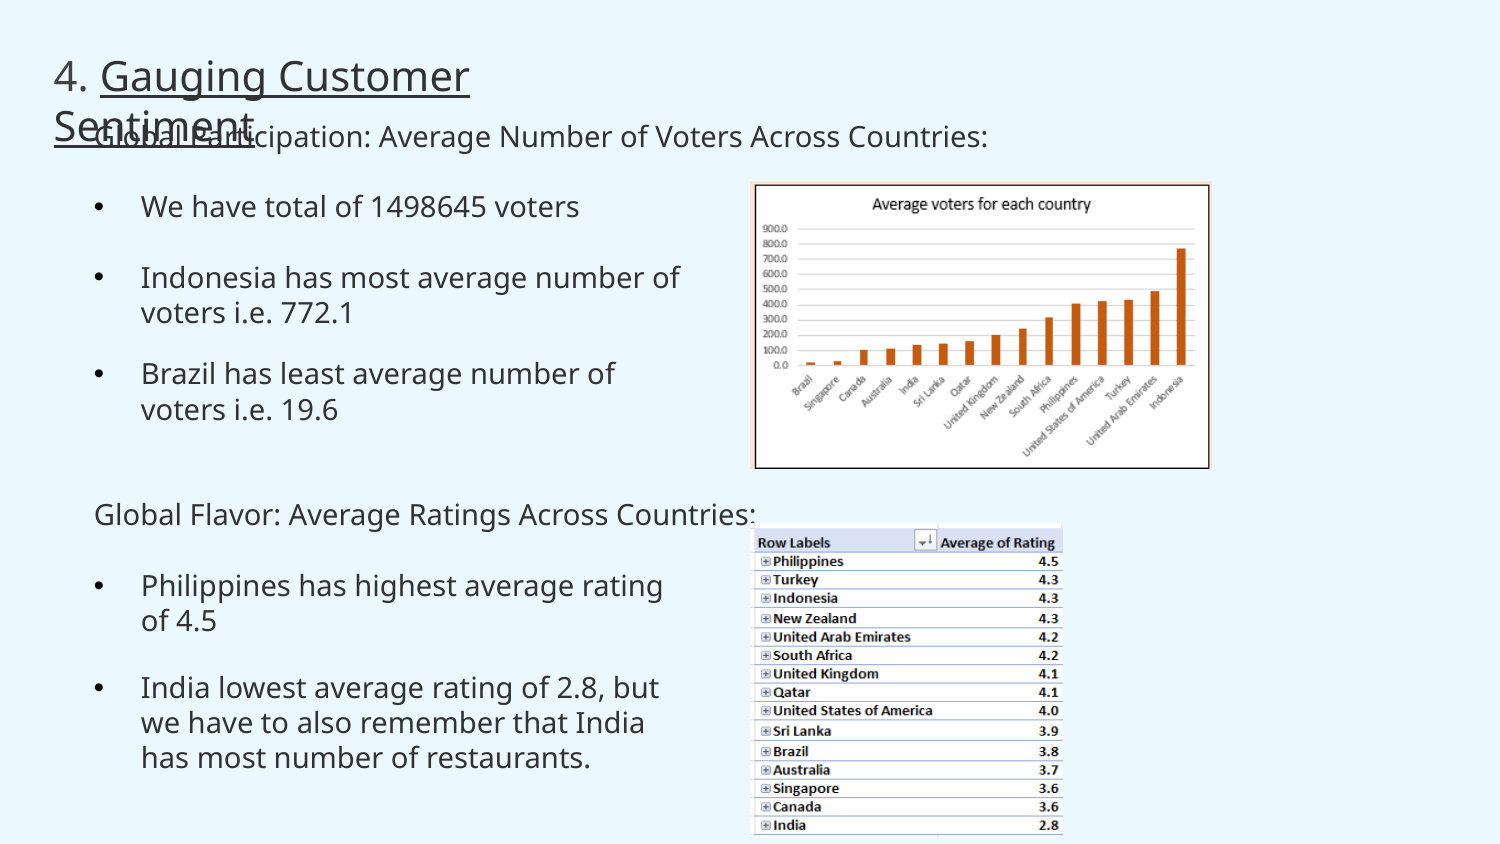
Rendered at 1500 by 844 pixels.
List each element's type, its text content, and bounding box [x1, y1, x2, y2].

text_box We have total of 1498645 voters [79, 181, 705, 232]
picture [749, 523, 1063, 838]
text_box Global Participation: Average Number of Voters Across Countries: [79, 110, 1477, 161]
text_box Philippines has highest average rating of 4.5 [79, 560, 705, 645]
text_box 4. Gauging Customer Sentiment [38, 42, 665, 158]
text_box Brazil has least average number of voters i.e. 19.6 [79, 348, 705, 434]
text_box Indonesia has most average number of voters i.e. 772.1 [79, 251, 705, 337]
text_box Global Flavor: Average Ratings Across Countries: [79, 488, 1477, 539]
picture [749, 181, 1212, 470]
text_box India lowest average rating of 2.8, but we have to also remember that India has most number of restaurants. [79, 662, 705, 782]
